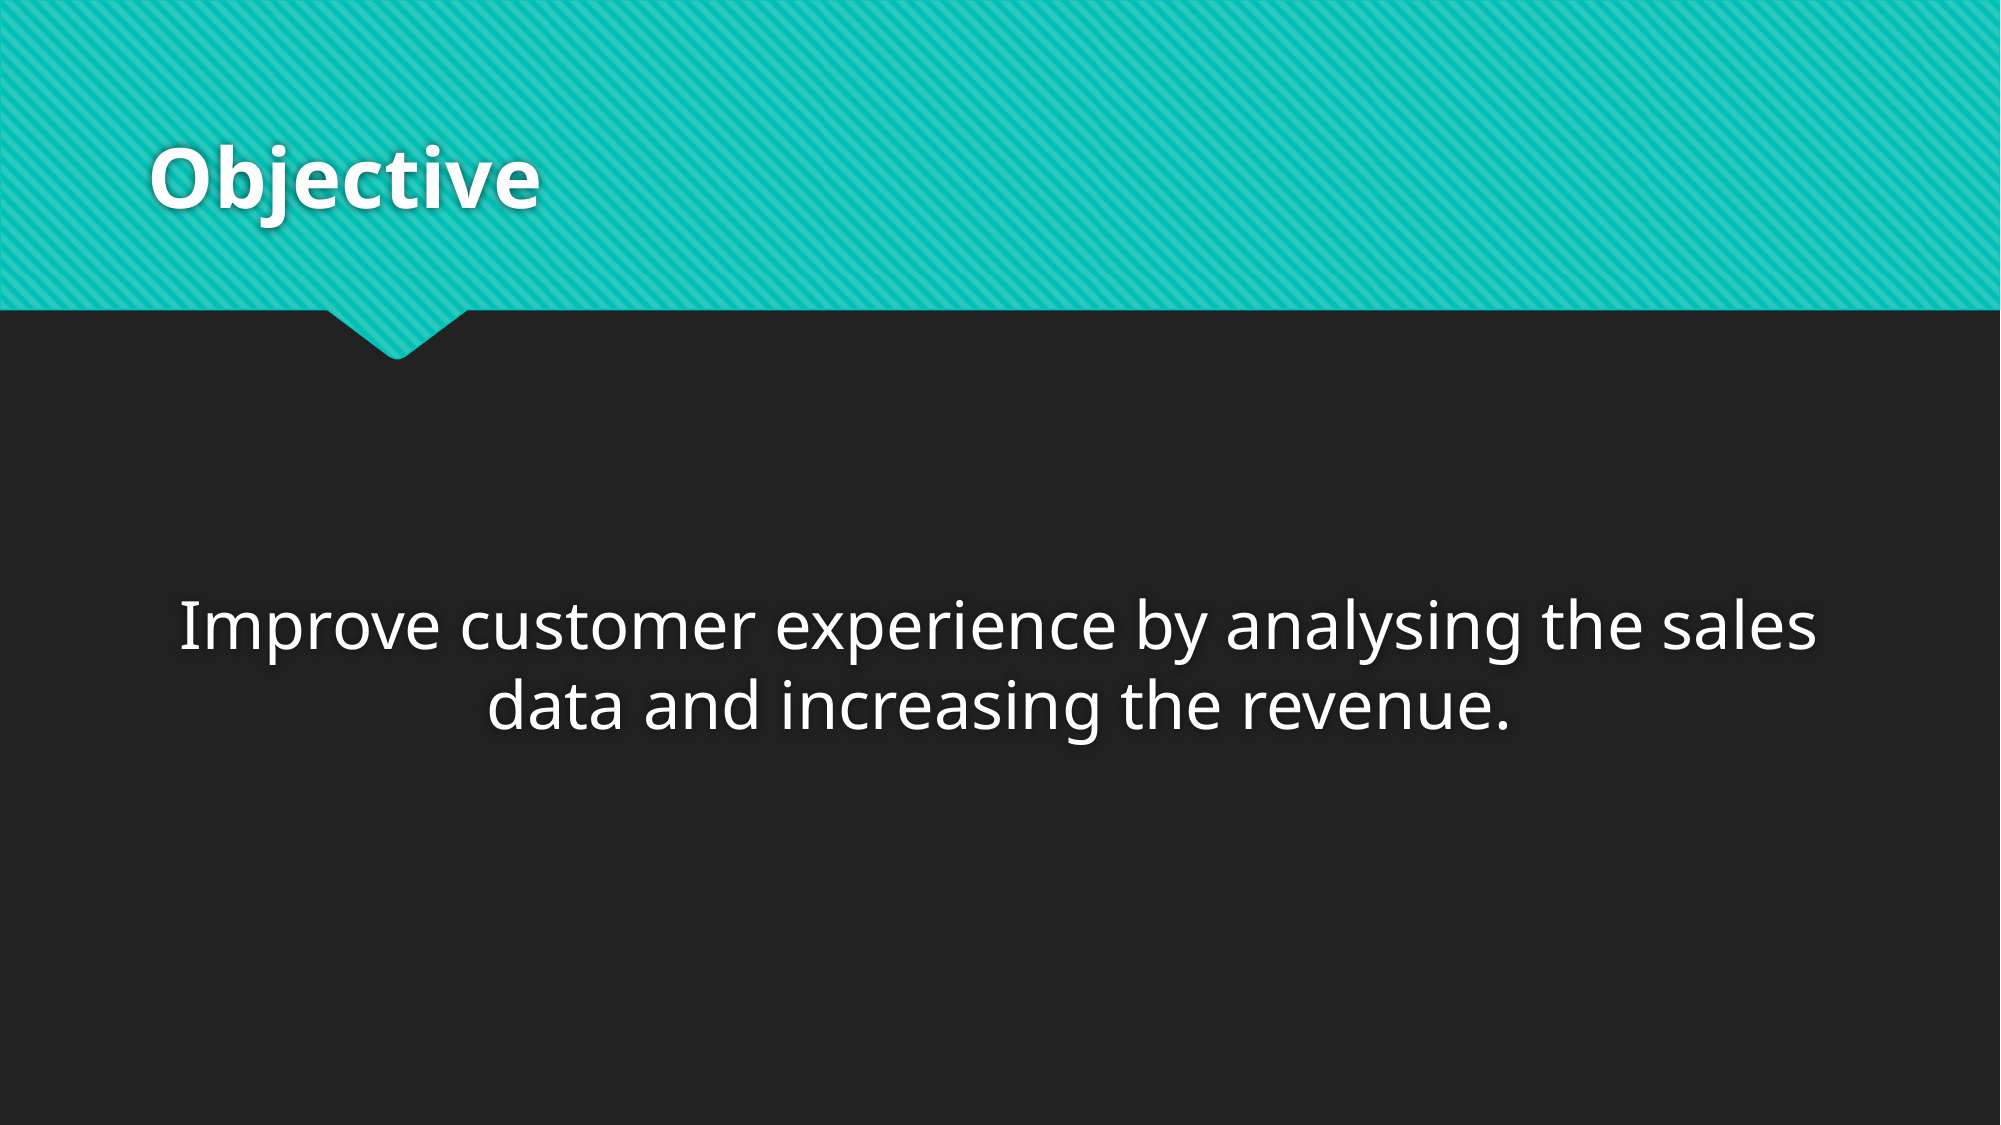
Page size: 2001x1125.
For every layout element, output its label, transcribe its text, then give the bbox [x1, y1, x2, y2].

title Objective [132, 73, 1868, 233]
list Improve customer experience by analysing the sales data and increasing the revenue. [134, 364, 1866, 962]
